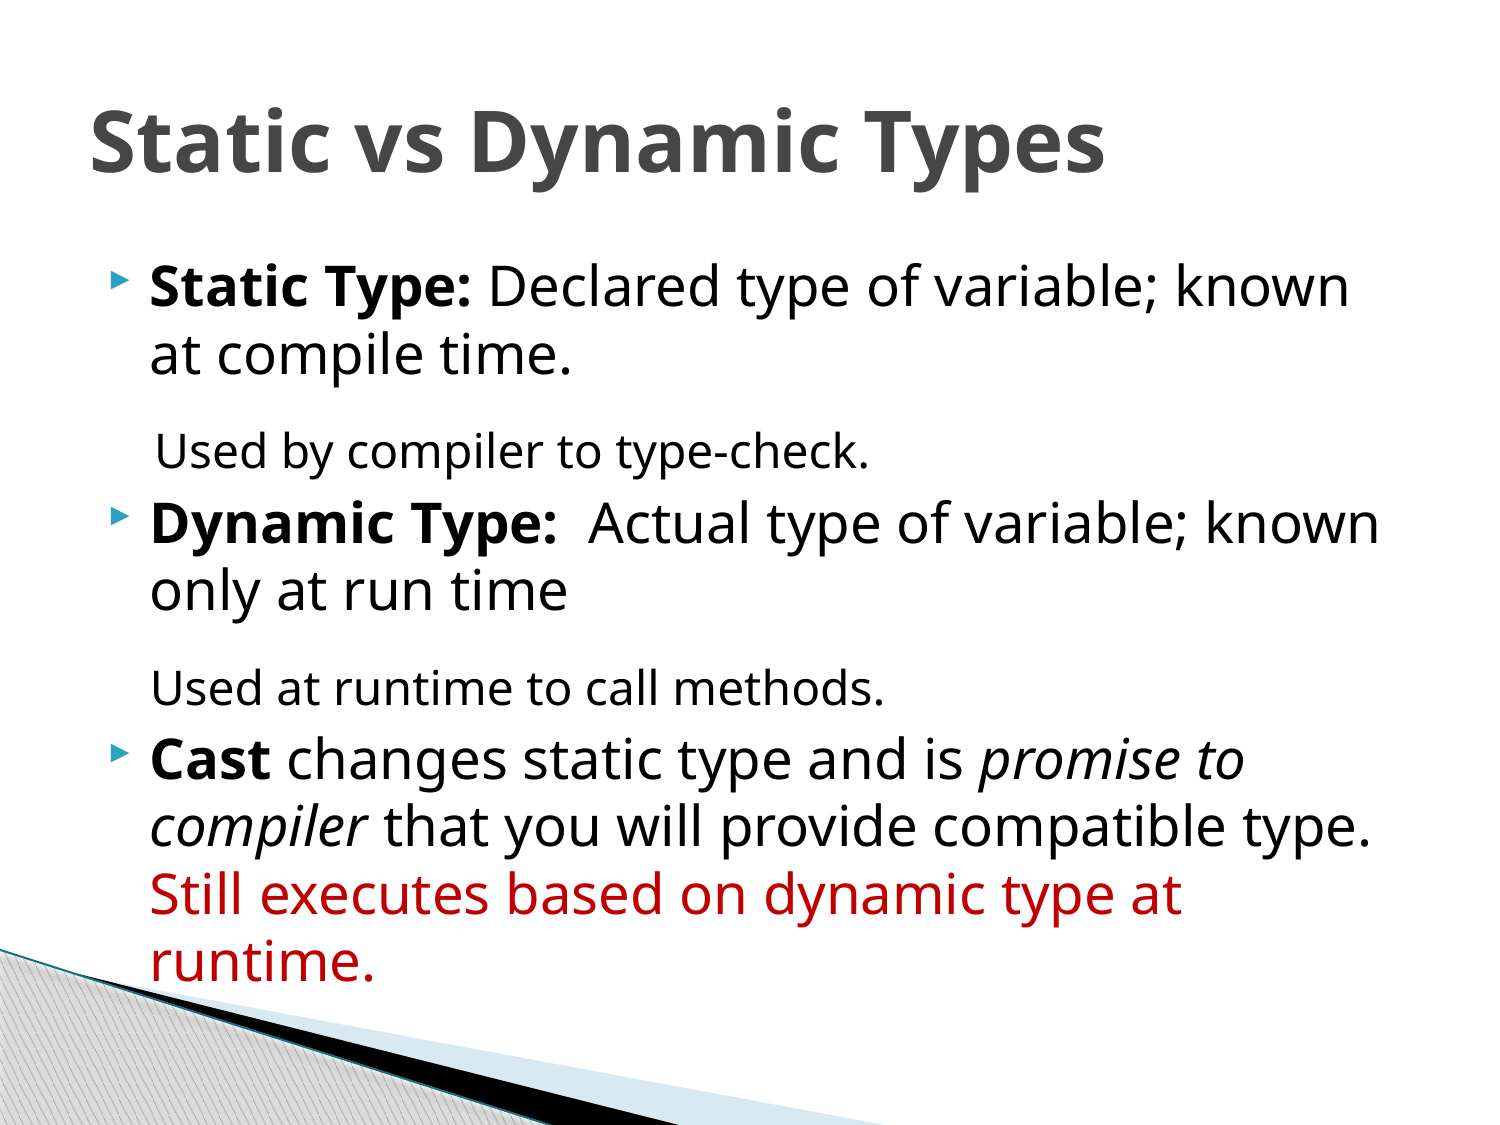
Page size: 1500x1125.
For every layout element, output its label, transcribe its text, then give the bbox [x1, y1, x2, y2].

list Static Type: Declared type of variable; known at compile time. Used by compiler to type-check. Dynamic Type: Actual type of variable; known only at run time Used at runtime to call methods. Cast changes static type and is promise to compiler that you will provide compatible type. Still executes based on dynamic type at runtime. [75, 243, 1425, 1038]
title Static vs Dynamic Types [75, 45, 1425, 233]
